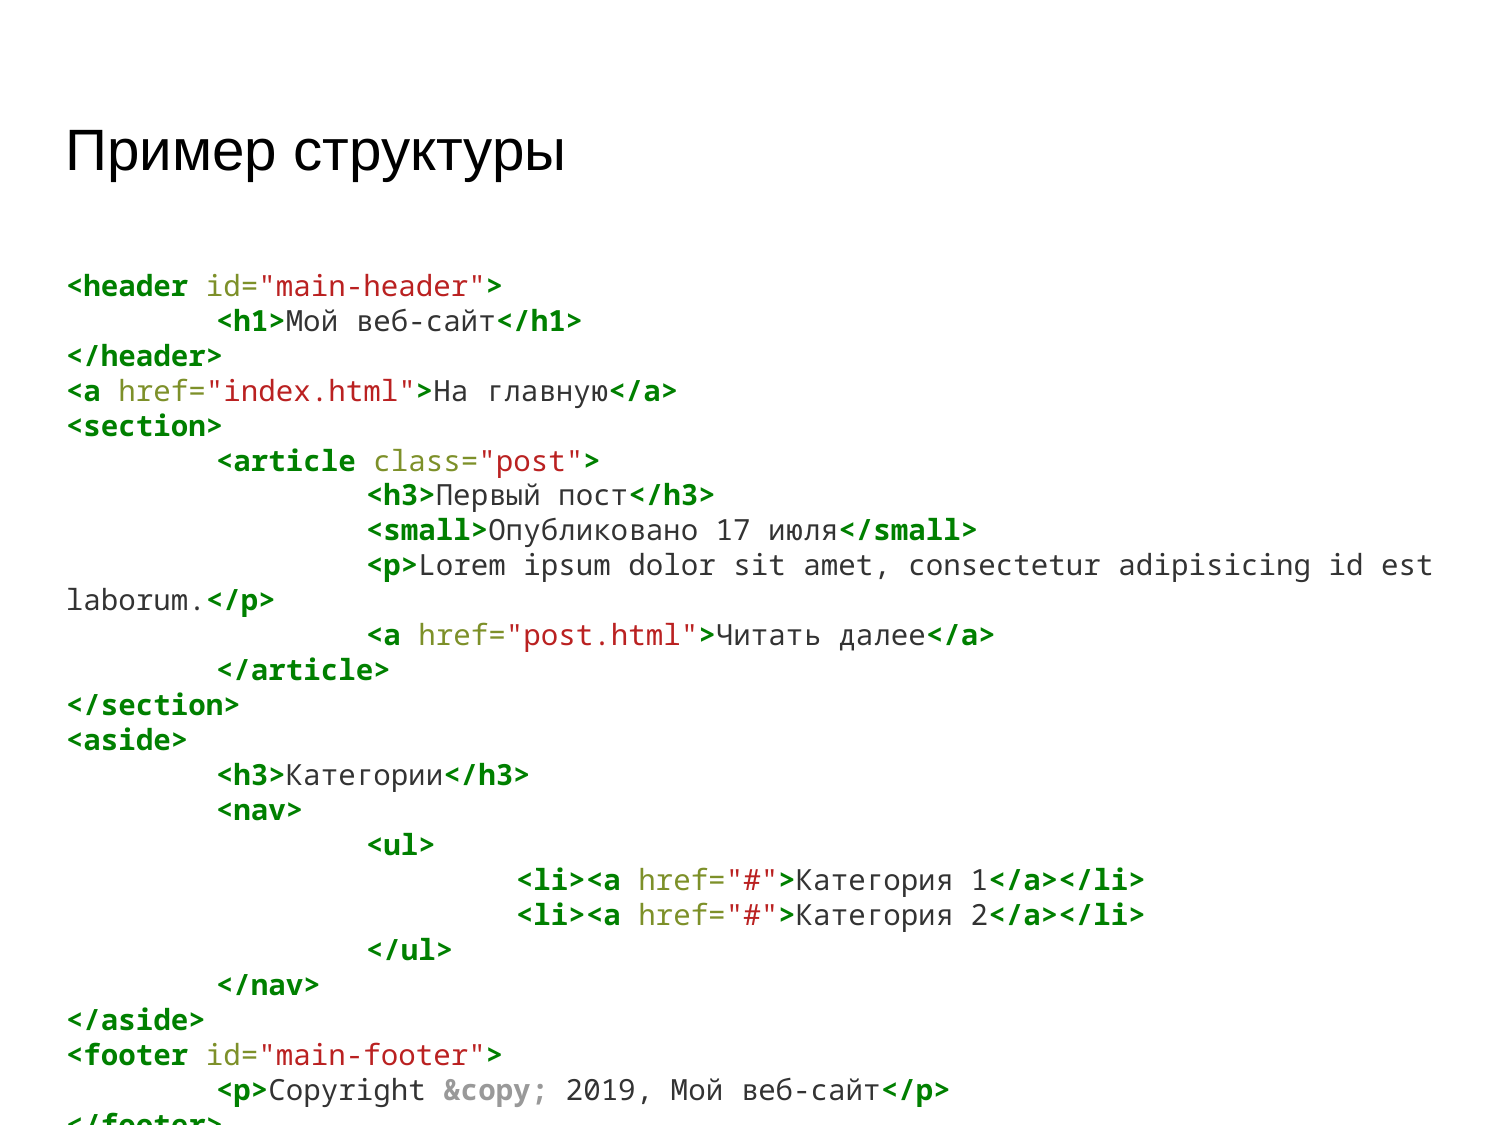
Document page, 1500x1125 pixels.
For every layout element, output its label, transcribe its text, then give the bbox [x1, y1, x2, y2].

text_box <header id="main-header"> <h1>Мой веб-сайт</h1> </header> <a href="index.html">На главную</a> <section> <article class="post"> <h3>Первый пост</h3> <small>Опубликовано 17 июля</small> <p>Lorem ipsum dolor sit amet, consectetur adipisicing id est laborum.</p> <a href="post.html">Читать далее</a> </article> </section> <aside> <h3>Категории</h3> <nav> <ul> <li><a href="#">Категория 1</a></li> <li><a href="#">Категория 2</a></li> </ul> </nav> </aside> <footer id="main-footer"> <p>Copyright &copy; 2019, Мой веб-сайт</p> </footer> [51, 251, 1449, 1000]
text_box Пример структуры [51, 97, 1449, 223]
